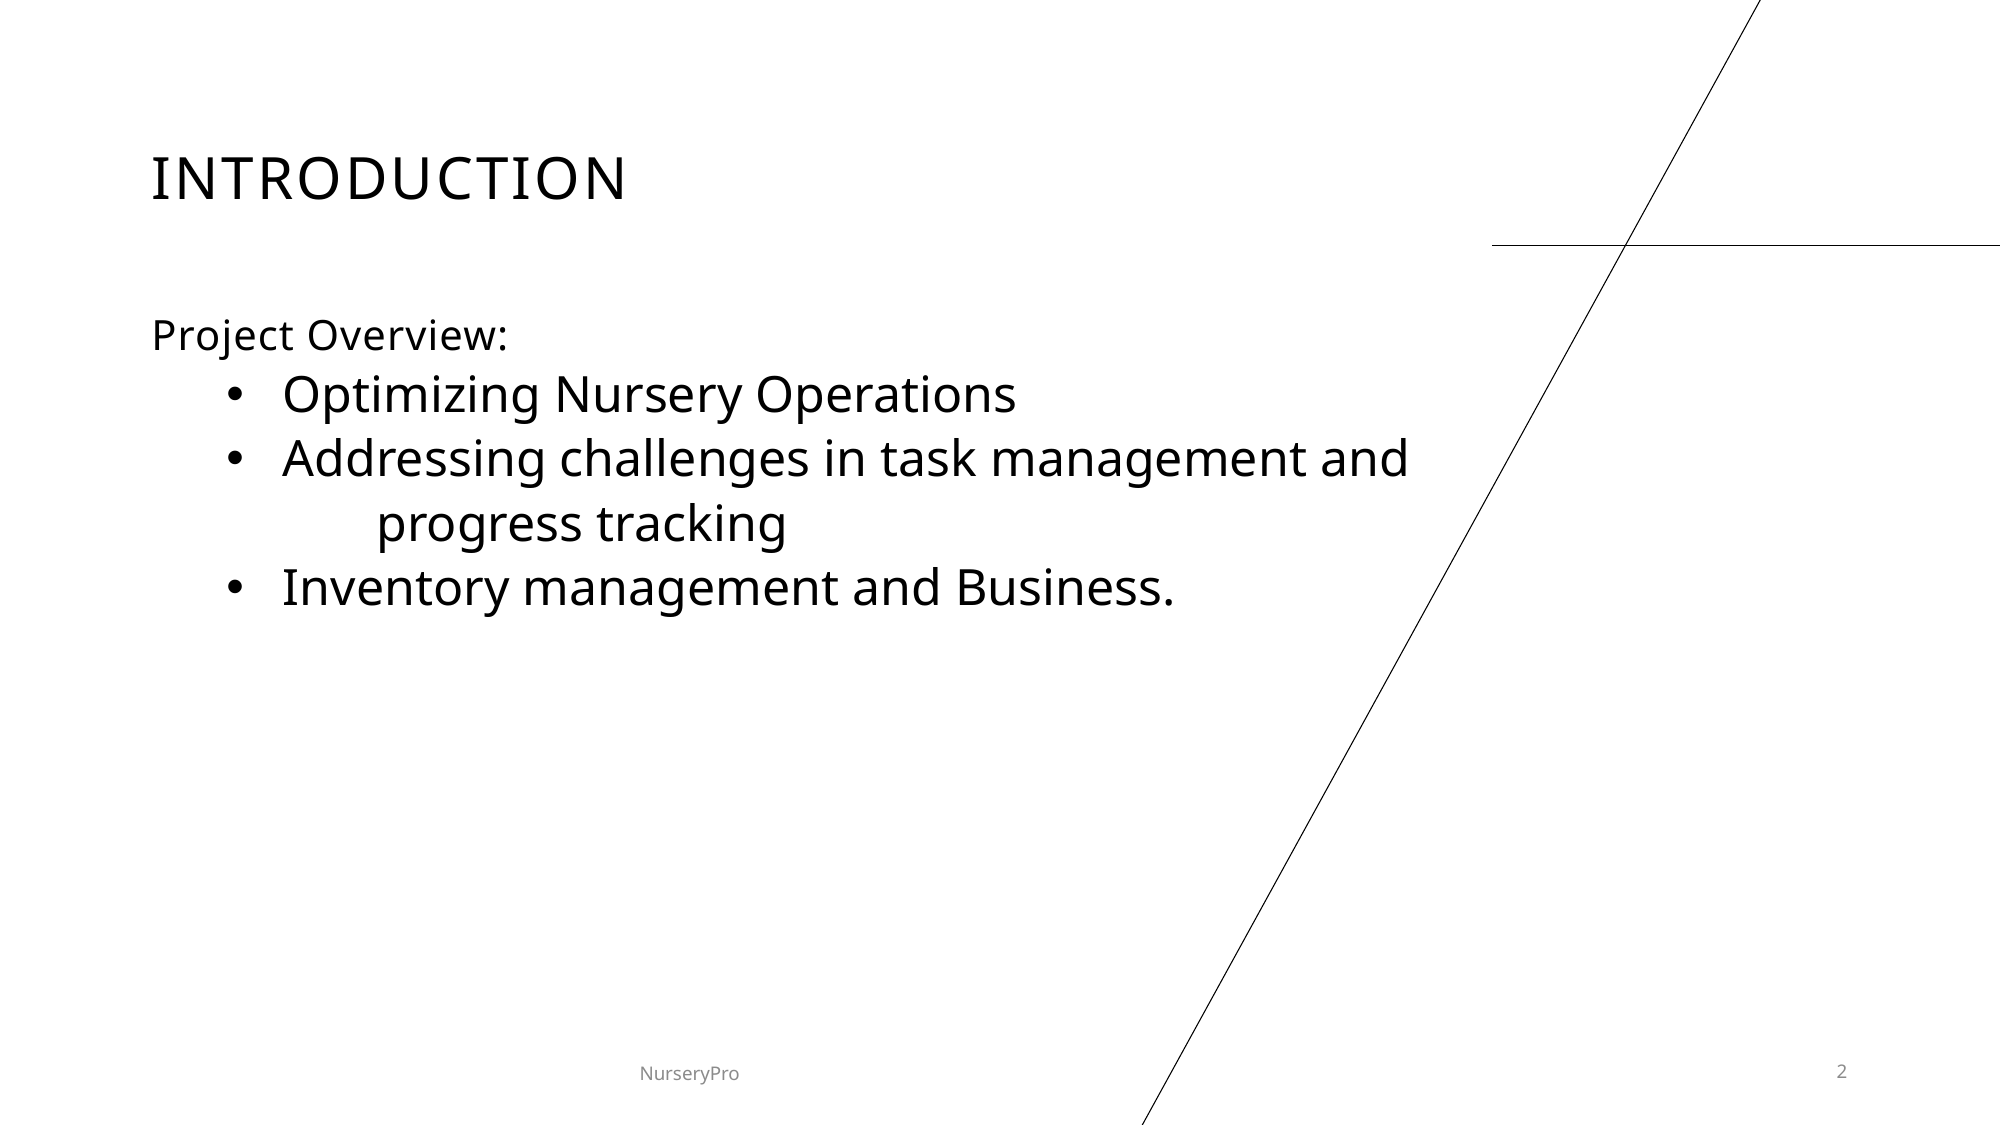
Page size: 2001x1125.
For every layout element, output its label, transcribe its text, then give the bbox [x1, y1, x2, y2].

list Project Overview: Optimizing Nursery Operations Addressing challenges in task management and progress tracking Inventory management and Business. [136, 301, 1579, 857]
footer NurseryPro [404, 1042, 975, 1103]
title INTRODUCTION [136, 22, 975, 220]
slide_number 2 [1412, 1042, 1863, 1103]
